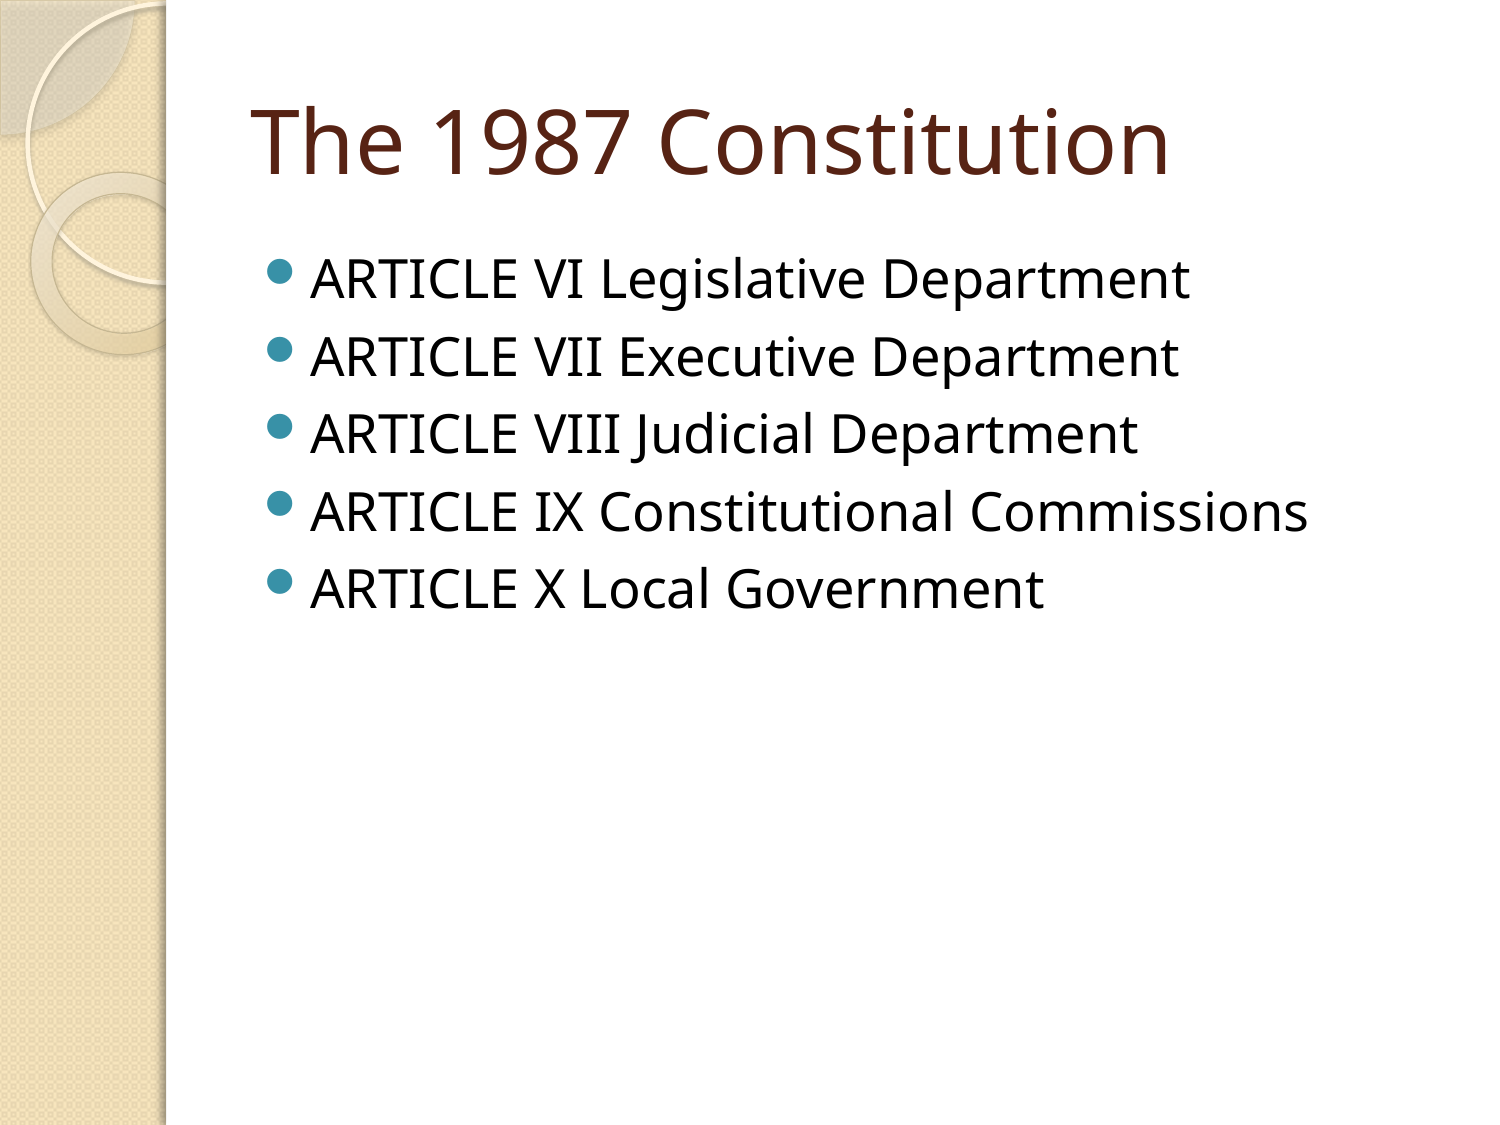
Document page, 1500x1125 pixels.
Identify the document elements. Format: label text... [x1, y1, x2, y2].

list ARTICLE VI Legislative Department ARTICLE VII Executive Department ARTICLE VIII Judicial Department ARTICLE IX Constitutional Commissions ARTICLE X Local Government [235, 237, 1466, 1025]
title The 1987 Constitution [235, 45, 1466, 233]
